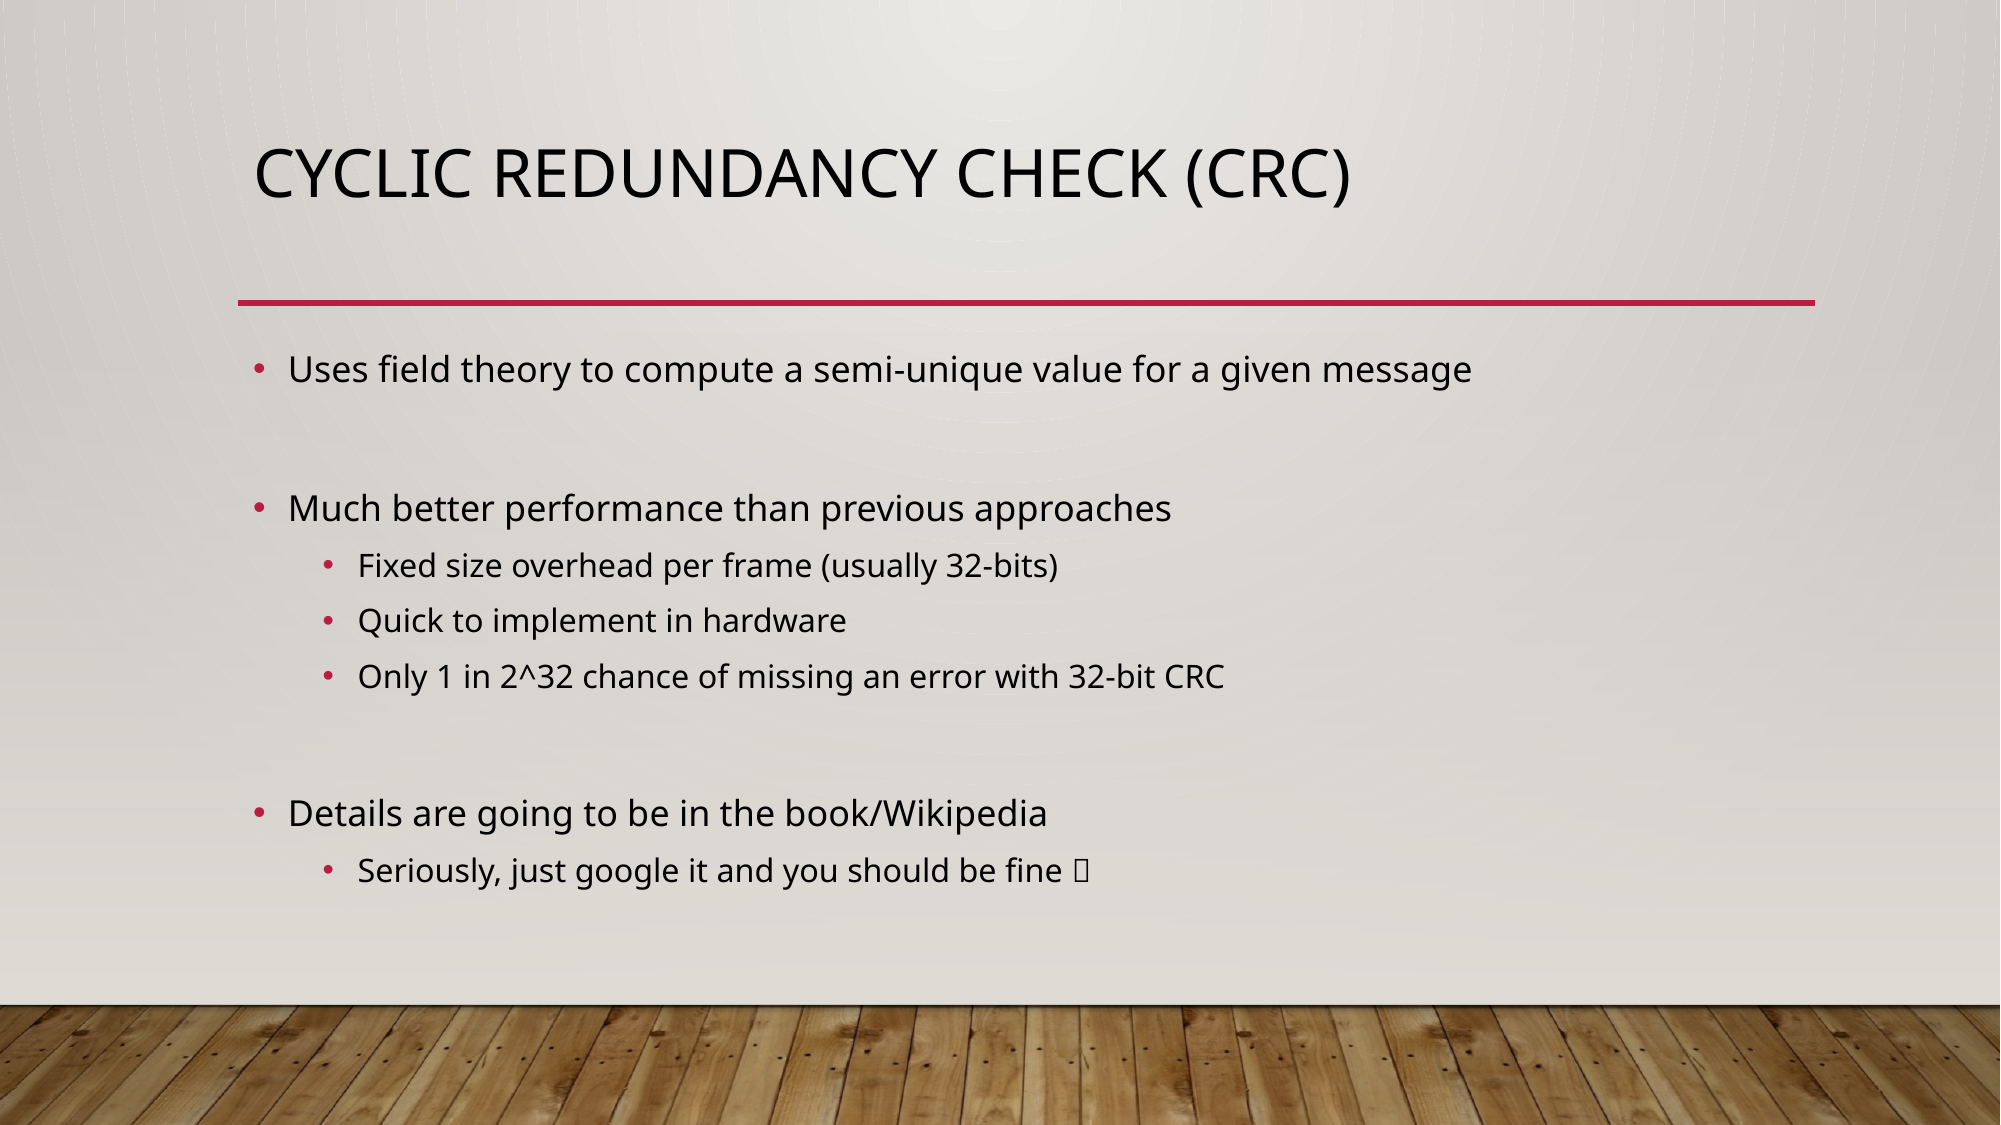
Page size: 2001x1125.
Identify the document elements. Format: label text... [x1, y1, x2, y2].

title Cyclic Redundancy Check (CRC) [238, 131, 1814, 305]
list Uses field theory to compute a semi-unique value for a given message Much better performance than previous approaches Fixed size overhead per frame (usually 32-bits) Quick to implement in hardware Only 1 in 2^32 chance of missing an error with 32-bit CRC Details are going to be in the book/Wikipedia Seriously, just google it and you should be fine  [238, 330, 1814, 897]
picture [0, 1005, 2000, 1125]
